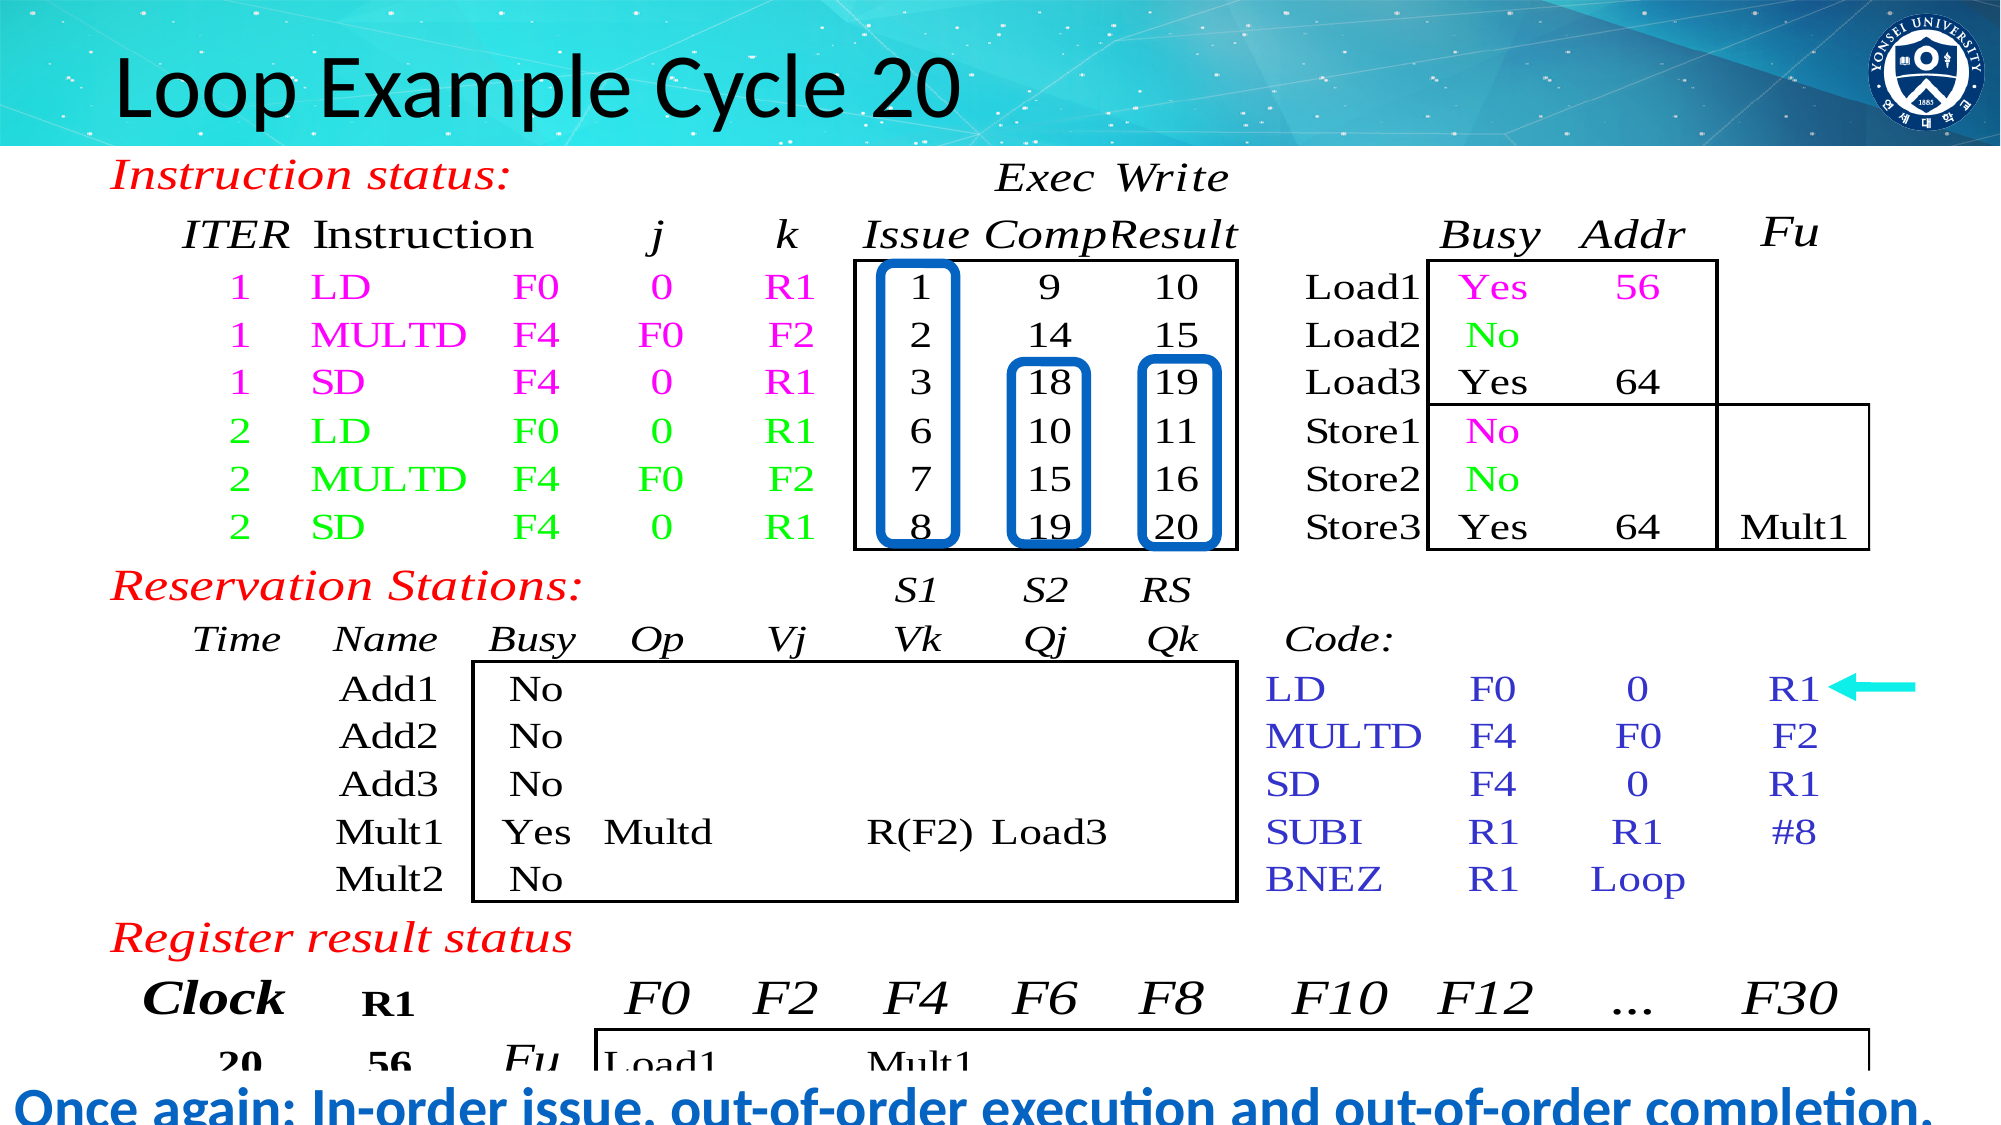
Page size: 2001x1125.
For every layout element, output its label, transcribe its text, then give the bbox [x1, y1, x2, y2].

text_box Once again: In-order issue, out-of-order execution and out-of-order completion. [0, 1070, 2000, 1125]
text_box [100, 144, 1873, 1090]
title Loop Example Cycle 20 [99, 30, 1825, 145]
picture [0, 0, 2001, 168]
